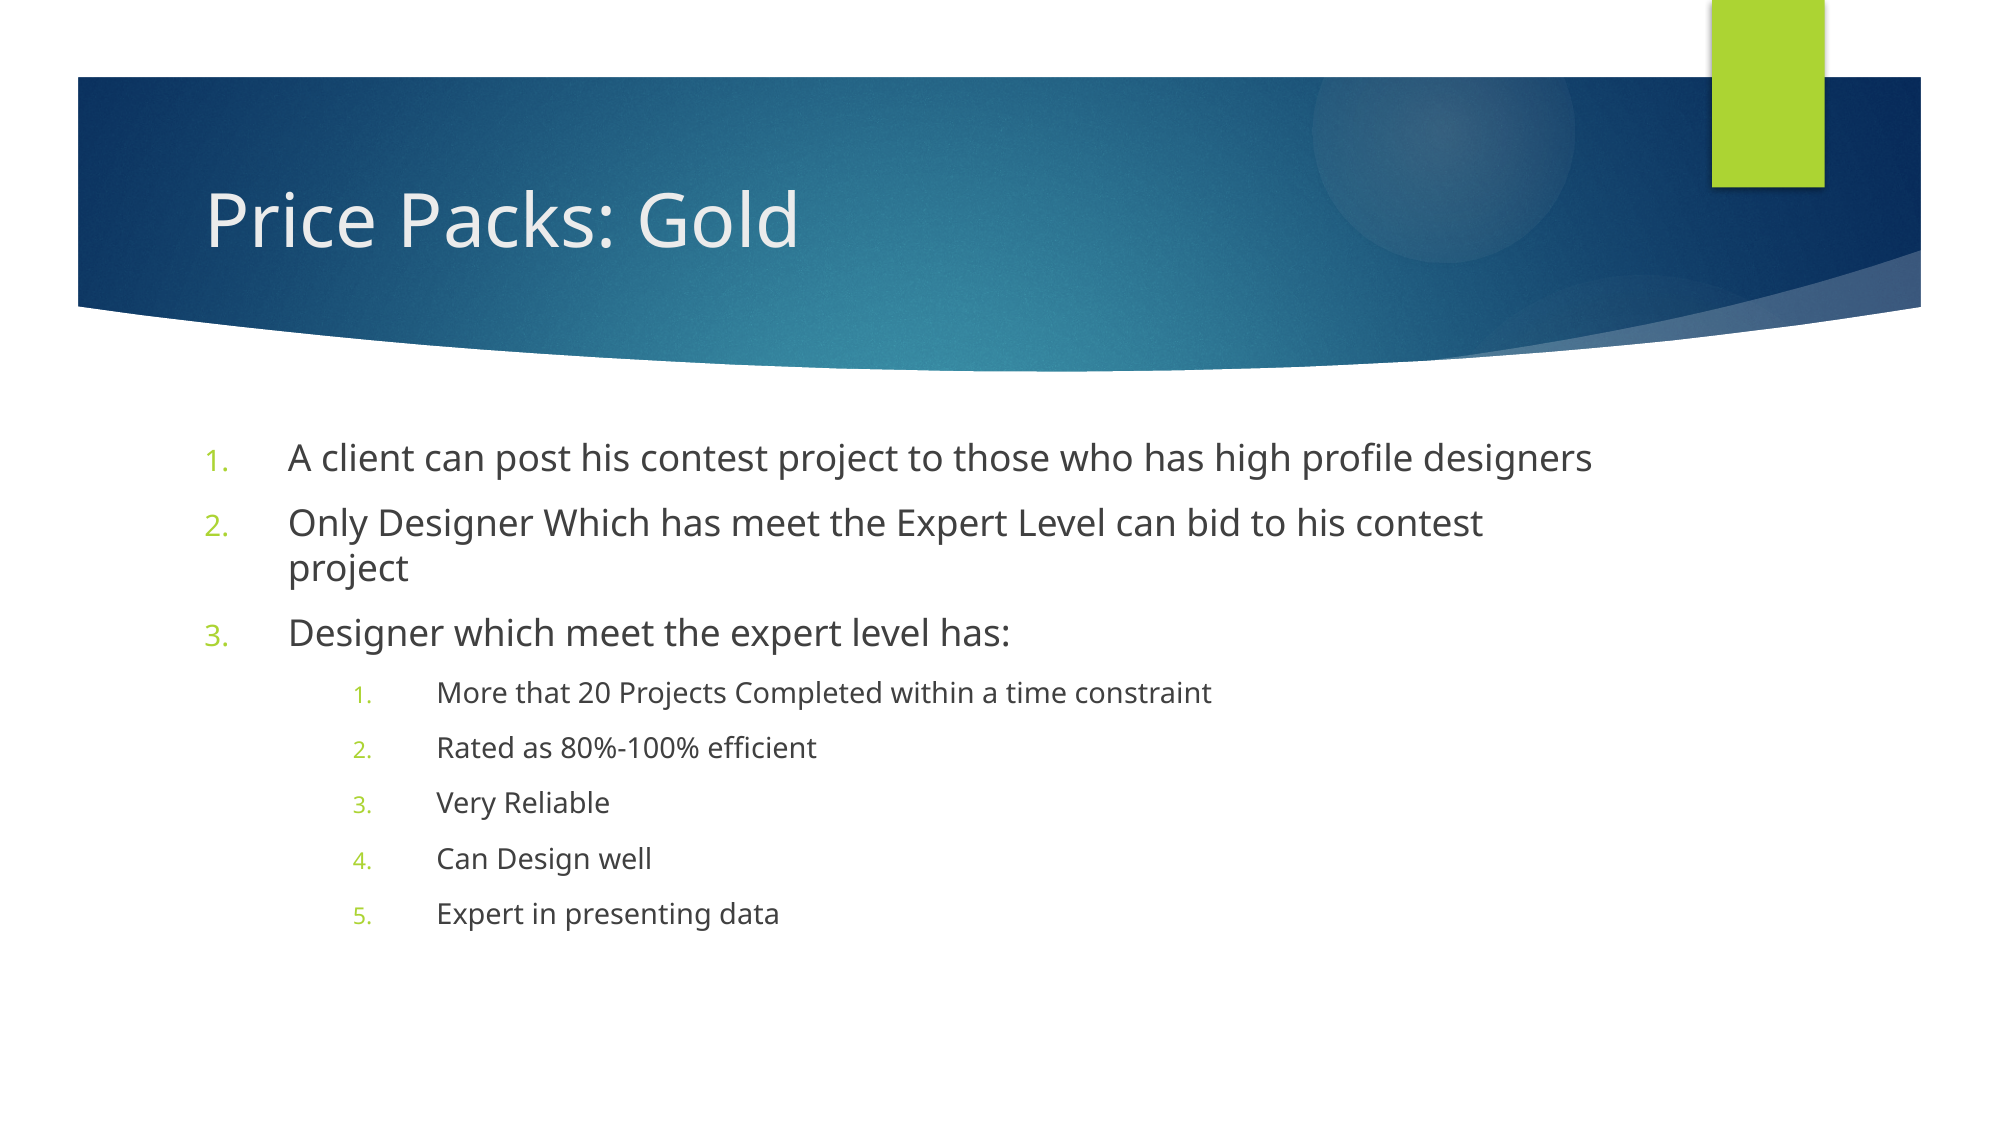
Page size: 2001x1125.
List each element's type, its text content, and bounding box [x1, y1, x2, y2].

list A client can post his contest project to those who has high profile designers Only Designer Which has meet the Expert Level can bid to his contest project Designer which meet the expert level has: More that 20 Projects Completed within a time constraint Rated as 80%-100% efficient Very Reliable Can Design well Expert in presenting data [189, 427, 1627, 988]
title Price Packs: Gold [189, 159, 1627, 276]
